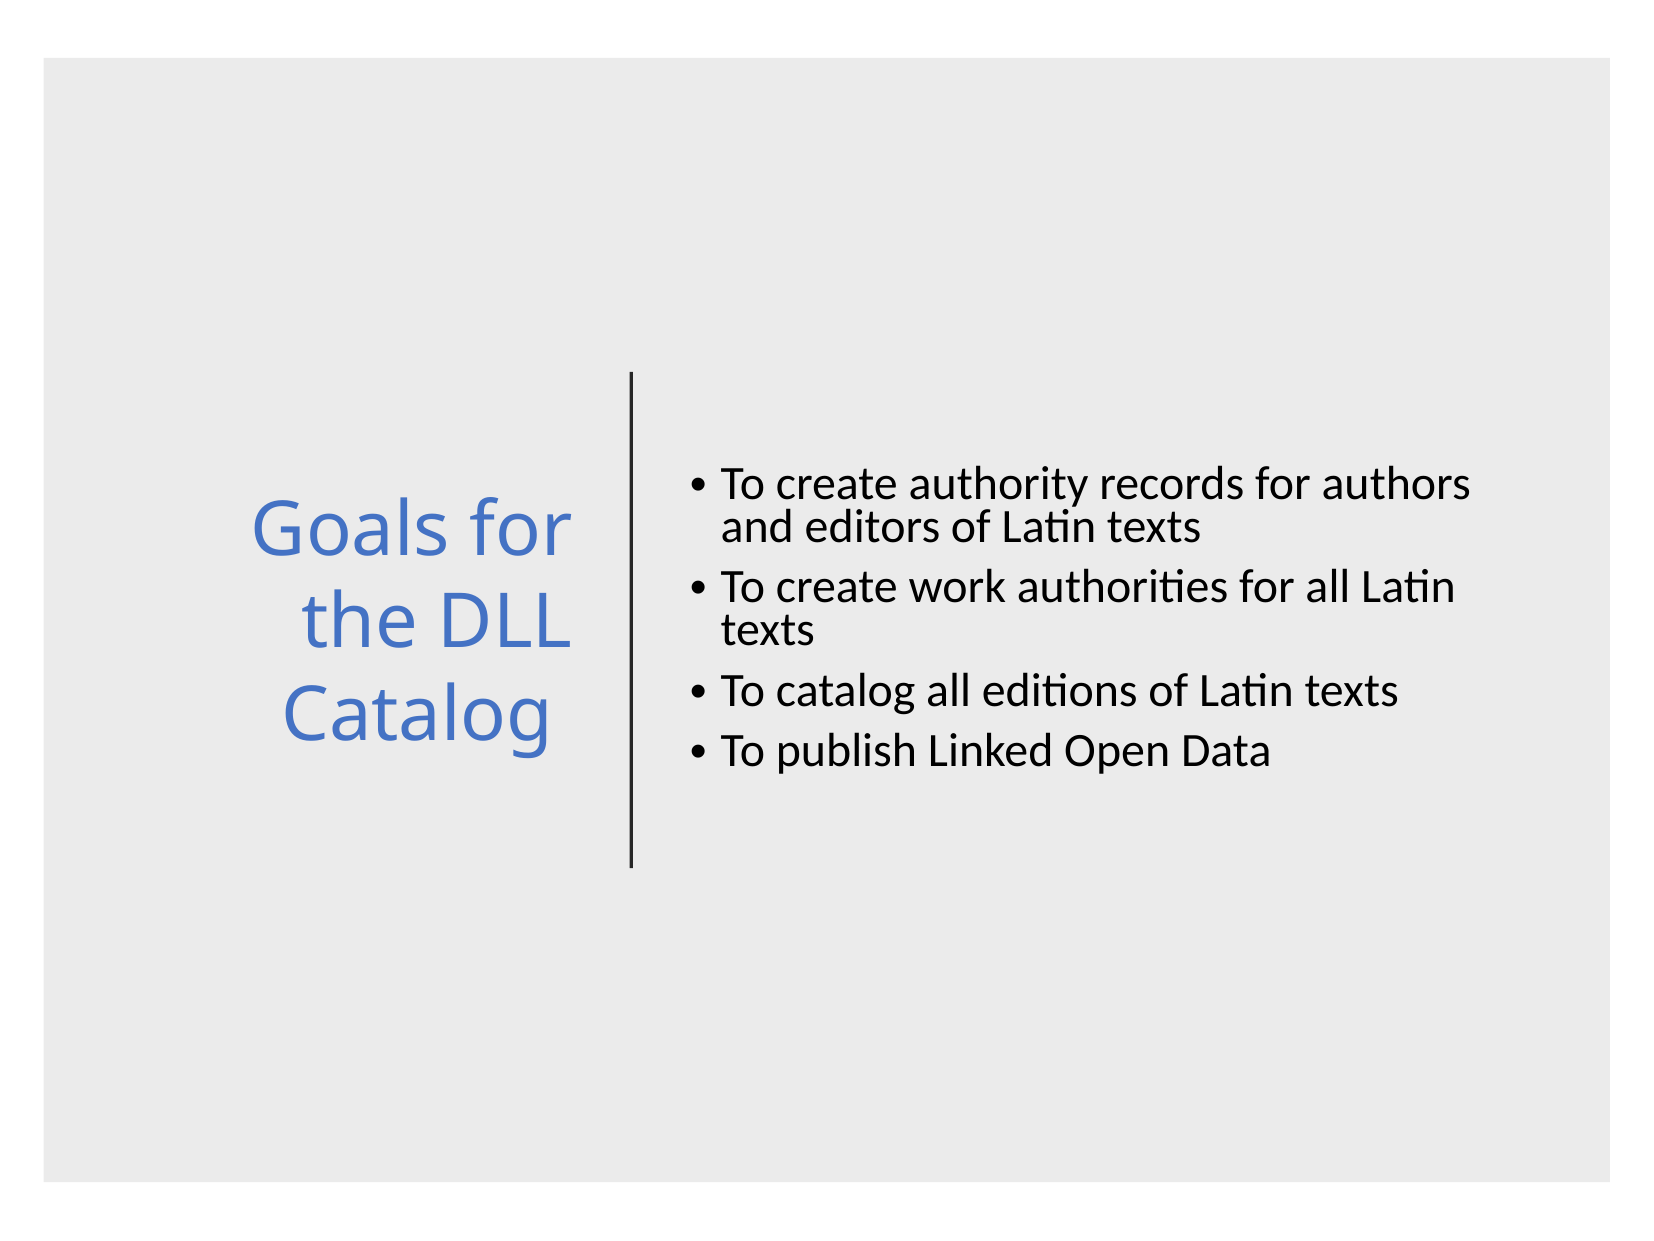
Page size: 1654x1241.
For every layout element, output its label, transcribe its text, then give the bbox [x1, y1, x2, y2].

text_box To create authority records for authors and editors of Latin texts To create work authorities for all Latin texts To catalog all editions of Latin texts To publish Linked Open Data [674, 174, 1540, 1066]
text_box [41, 56, 1612, 1184]
text_box Goals for the DLL Catalog [113, 174, 588, 1066]
